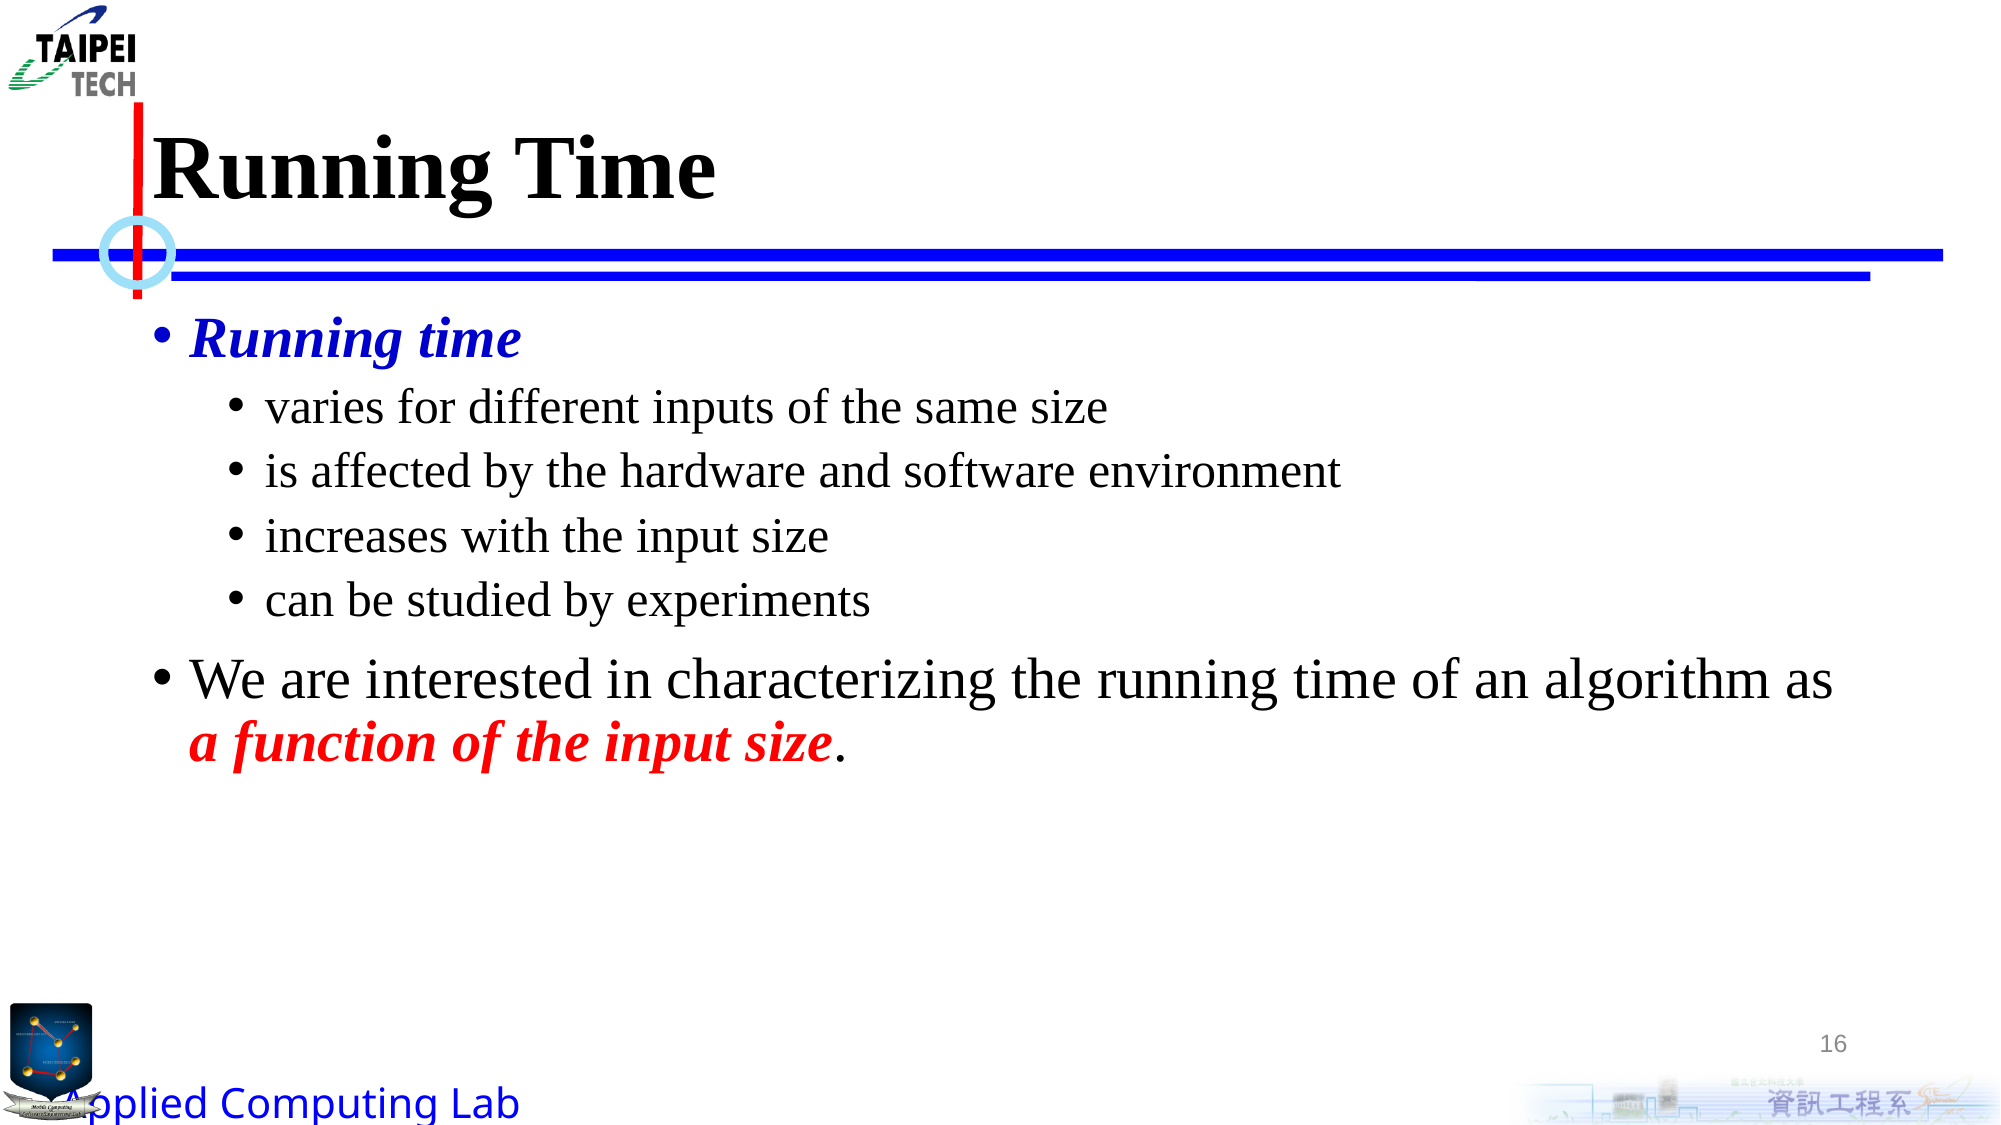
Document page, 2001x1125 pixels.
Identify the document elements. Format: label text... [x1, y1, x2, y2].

picture [0, 999, 102, 1125]
list Running time varies for different inputs of the same size is affected by the hardware and software environment increases with the input size can be studied by experiments We are interested in characterizing the running time of an algorithm as a function of the input size. [137, 299, 1863, 1014]
slide_number 16 [1412, 1012, 1863, 1073]
title Running Time [137, 59, 1863, 278]
picture [0, 0, 143, 102]
